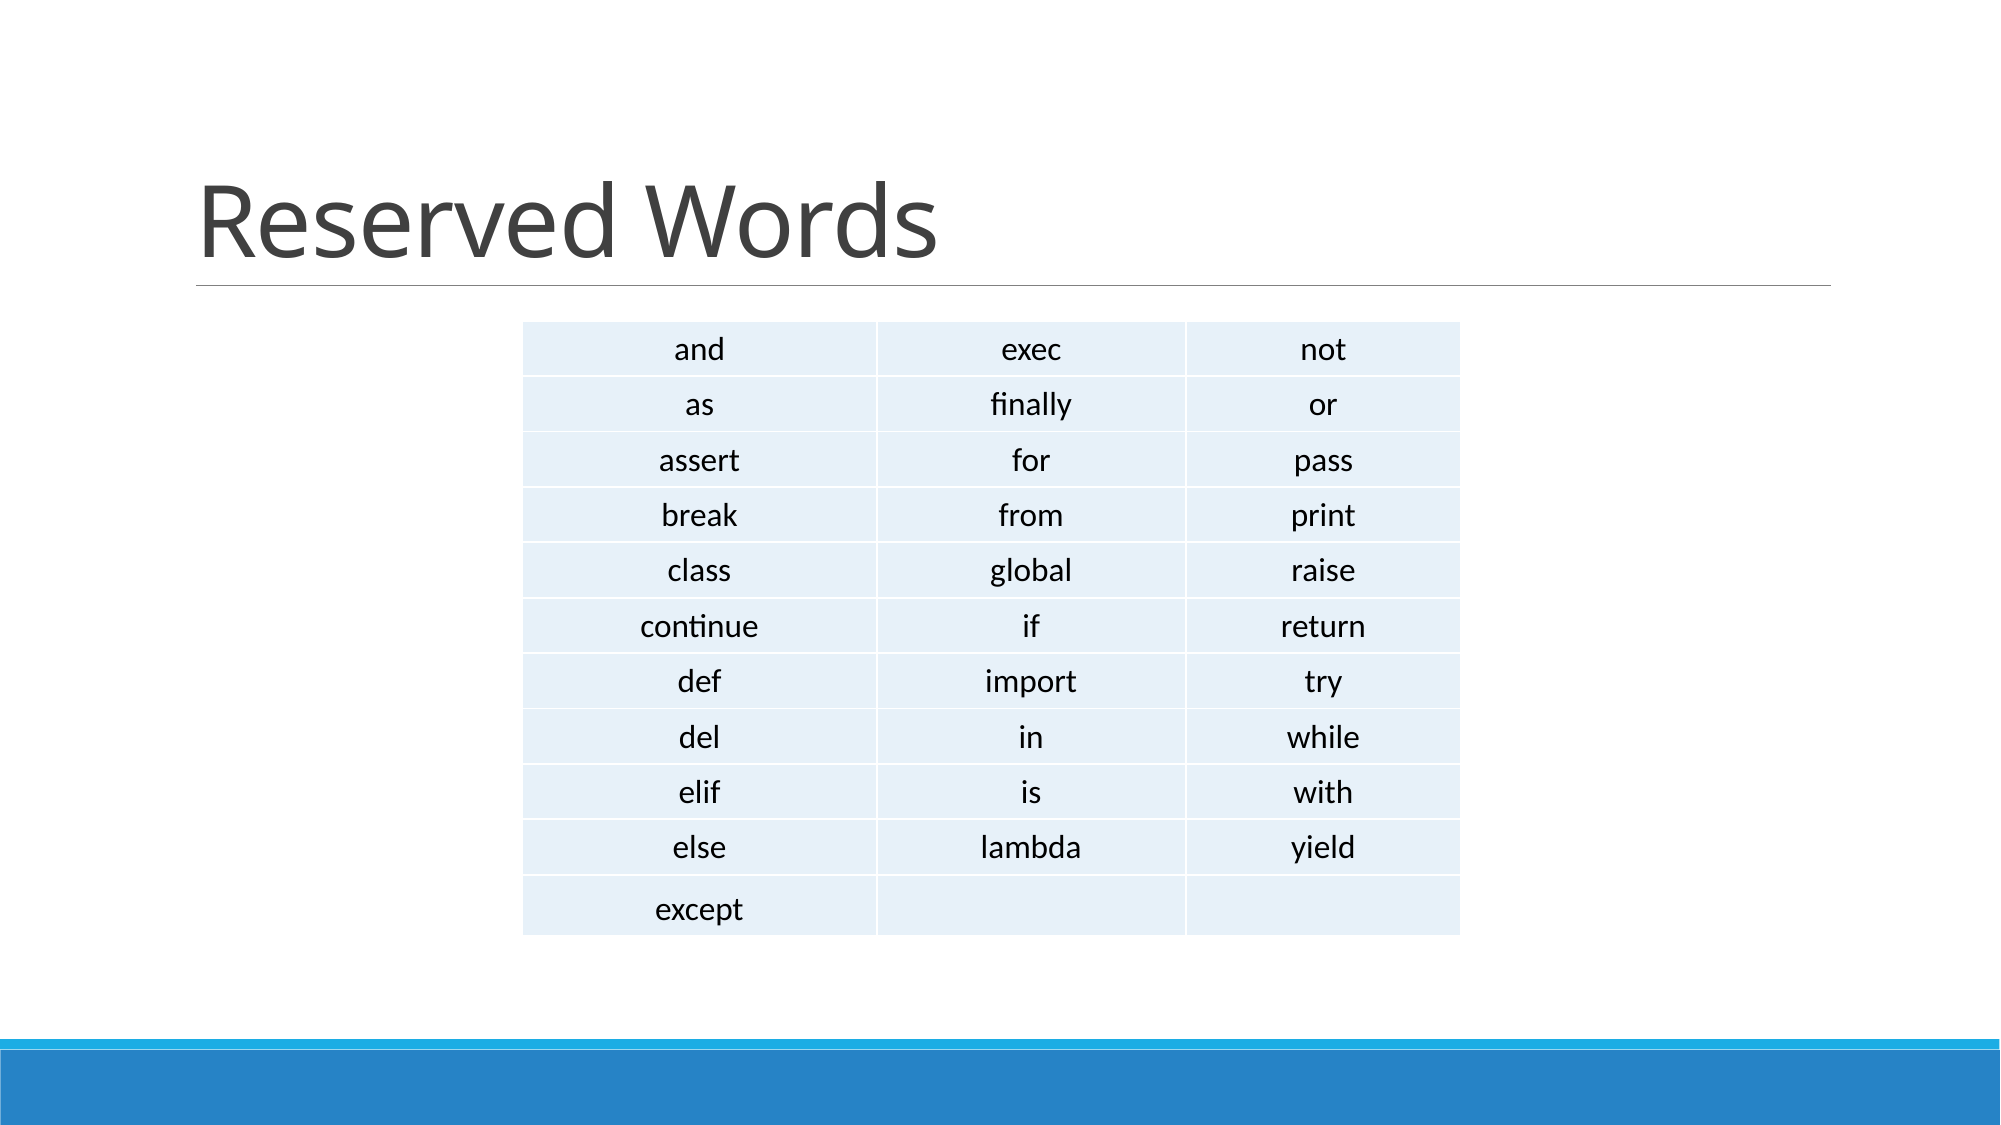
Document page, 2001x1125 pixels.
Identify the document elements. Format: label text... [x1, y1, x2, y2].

table_cell while [1187, 709, 1460, 763]
title Reserved Words [180, 47, 1830, 285]
table_cell with [1187, 765, 1460, 818]
table_cell as [523, 377, 876, 431]
table_header exec [878, 322, 1185, 375]
table_cell yield [1187, 820, 1460, 874]
table_cell import [878, 654, 1185, 708]
table_cell class [523, 543, 876, 597]
table_cell del [523, 709, 876, 763]
table_cell try [1187, 654, 1460, 708]
table_cell from [878, 488, 1185, 541]
table_cell break [523, 488, 876, 541]
table_cell global [878, 543, 1185, 597]
table_cell [878, 876, 1185, 935]
table_cell return [1187, 599, 1460, 652]
table_cell continue [523, 599, 876, 652]
table_cell lambda [878, 820, 1185, 874]
text_box [1614, 250, 1645, 356]
table_cell elif [523, 765, 876, 818]
table_cell except [523, 876, 876, 935]
table_cell for [878, 432, 1185, 486]
table_cell [1187, 876, 1460, 935]
table_cell or [1187, 377, 1460, 431]
table_cell in [878, 709, 1185, 763]
table_header not [1187, 322, 1460, 375]
table_cell assert [523, 432, 876, 486]
table_cell print [1187, 488, 1460, 541]
table_cell finally [878, 377, 1185, 431]
table_cell raise [1187, 543, 1460, 597]
table_cell pass [1187, 432, 1460, 486]
table_cell else [523, 820, 876, 874]
table_cell if [878, 599, 1185, 652]
table_cell def [523, 654, 876, 708]
table_header and [523, 322, 876, 375]
table_cell is [878, 765, 1185, 818]
